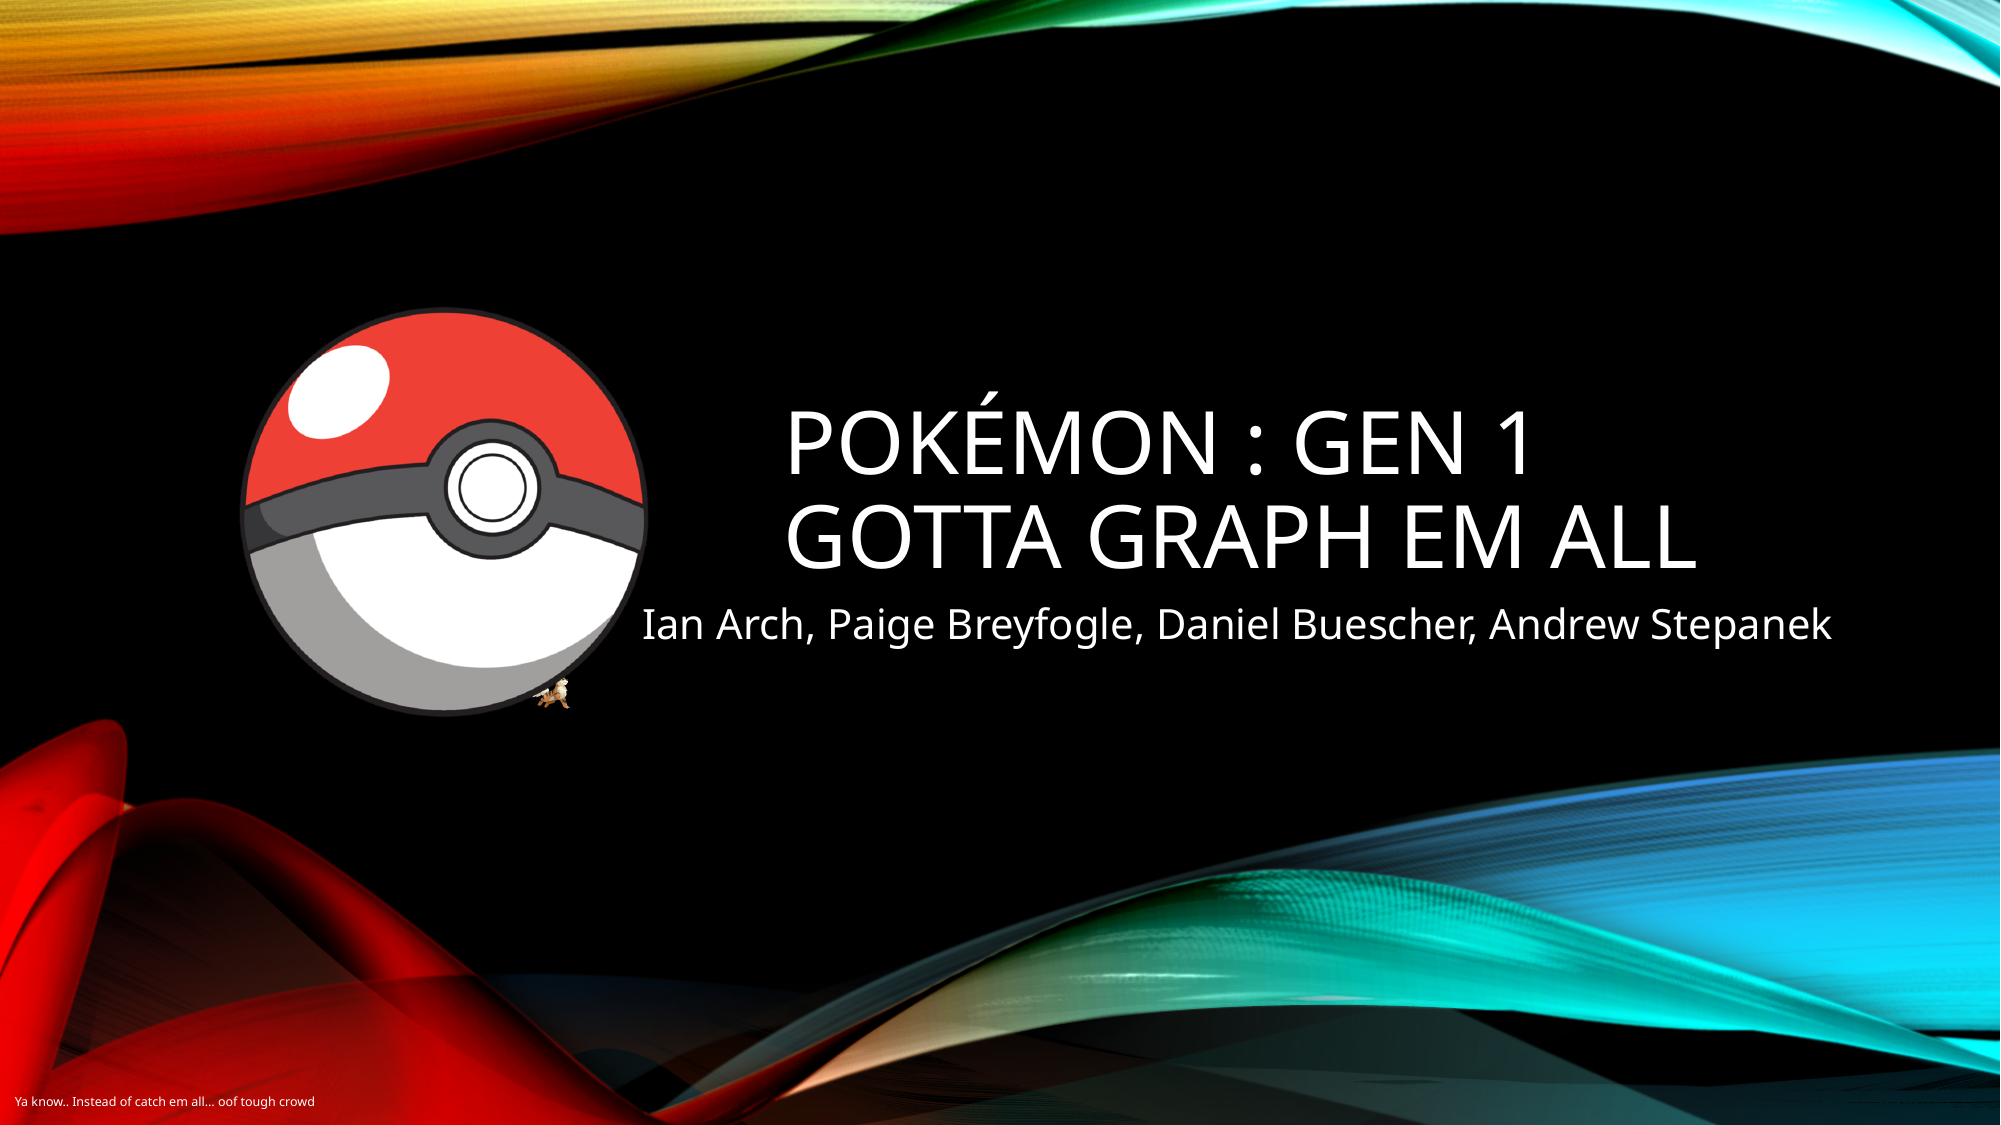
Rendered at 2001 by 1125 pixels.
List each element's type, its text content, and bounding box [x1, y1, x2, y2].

title Pokémon : Gen 1 gotta graph em all [768, 295, 1775, 595]
text_box Ya know.. Instead of catch em all… oof tough crowd [0, 1086, 995, 1117]
subtitle Ian Arch, Paige Breyfogle, Daniel Buescher, Andrew Stepanek [662, 595, 1953, 709]
picture [0, 0, 2000, 237]
picture [0, 295, 2000, 1125]
